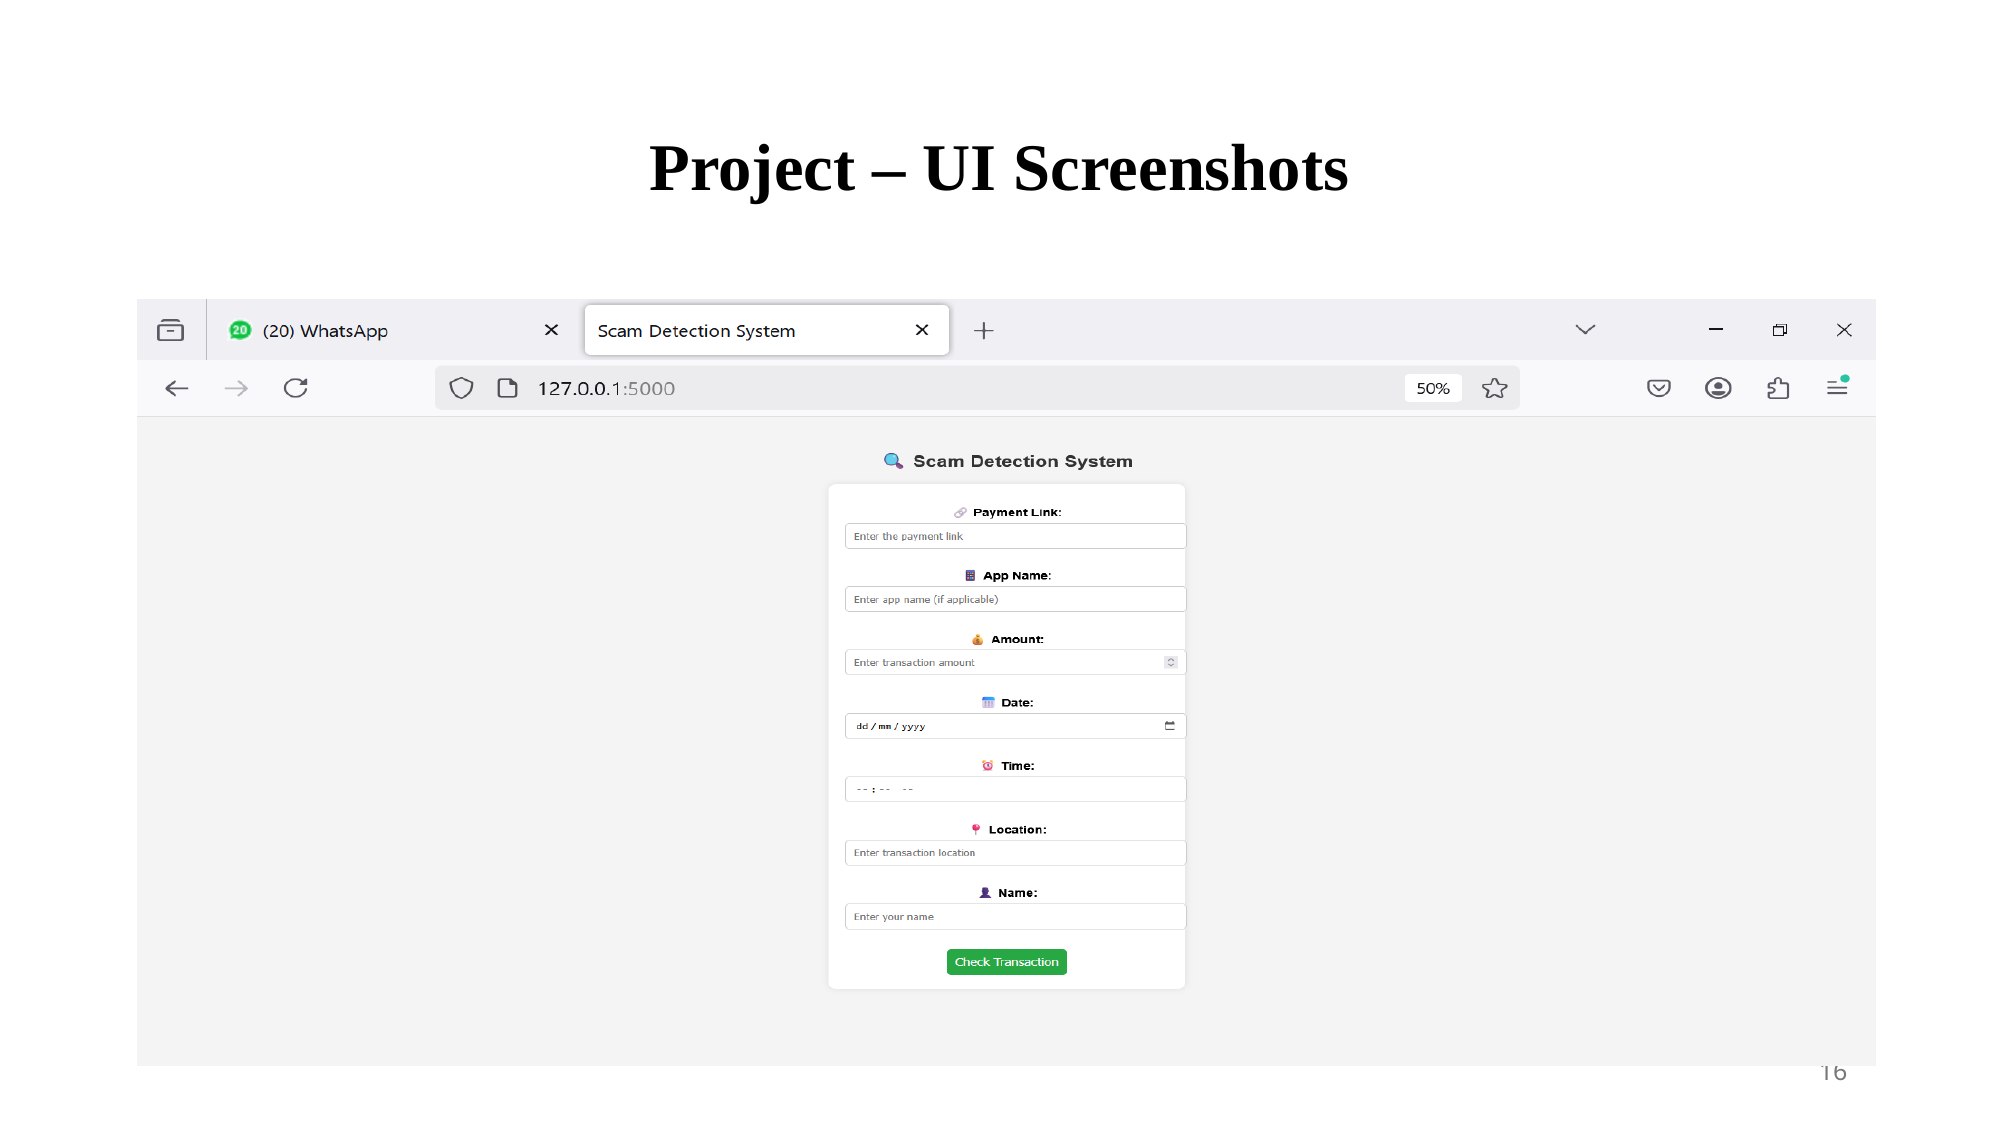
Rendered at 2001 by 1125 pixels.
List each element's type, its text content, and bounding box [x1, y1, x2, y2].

slide_number 16 [1412, 1066, 1863, 1103]
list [136, 298, 1877, 1066]
title Project – UI Screenshots [137, 59, 1863, 278]
